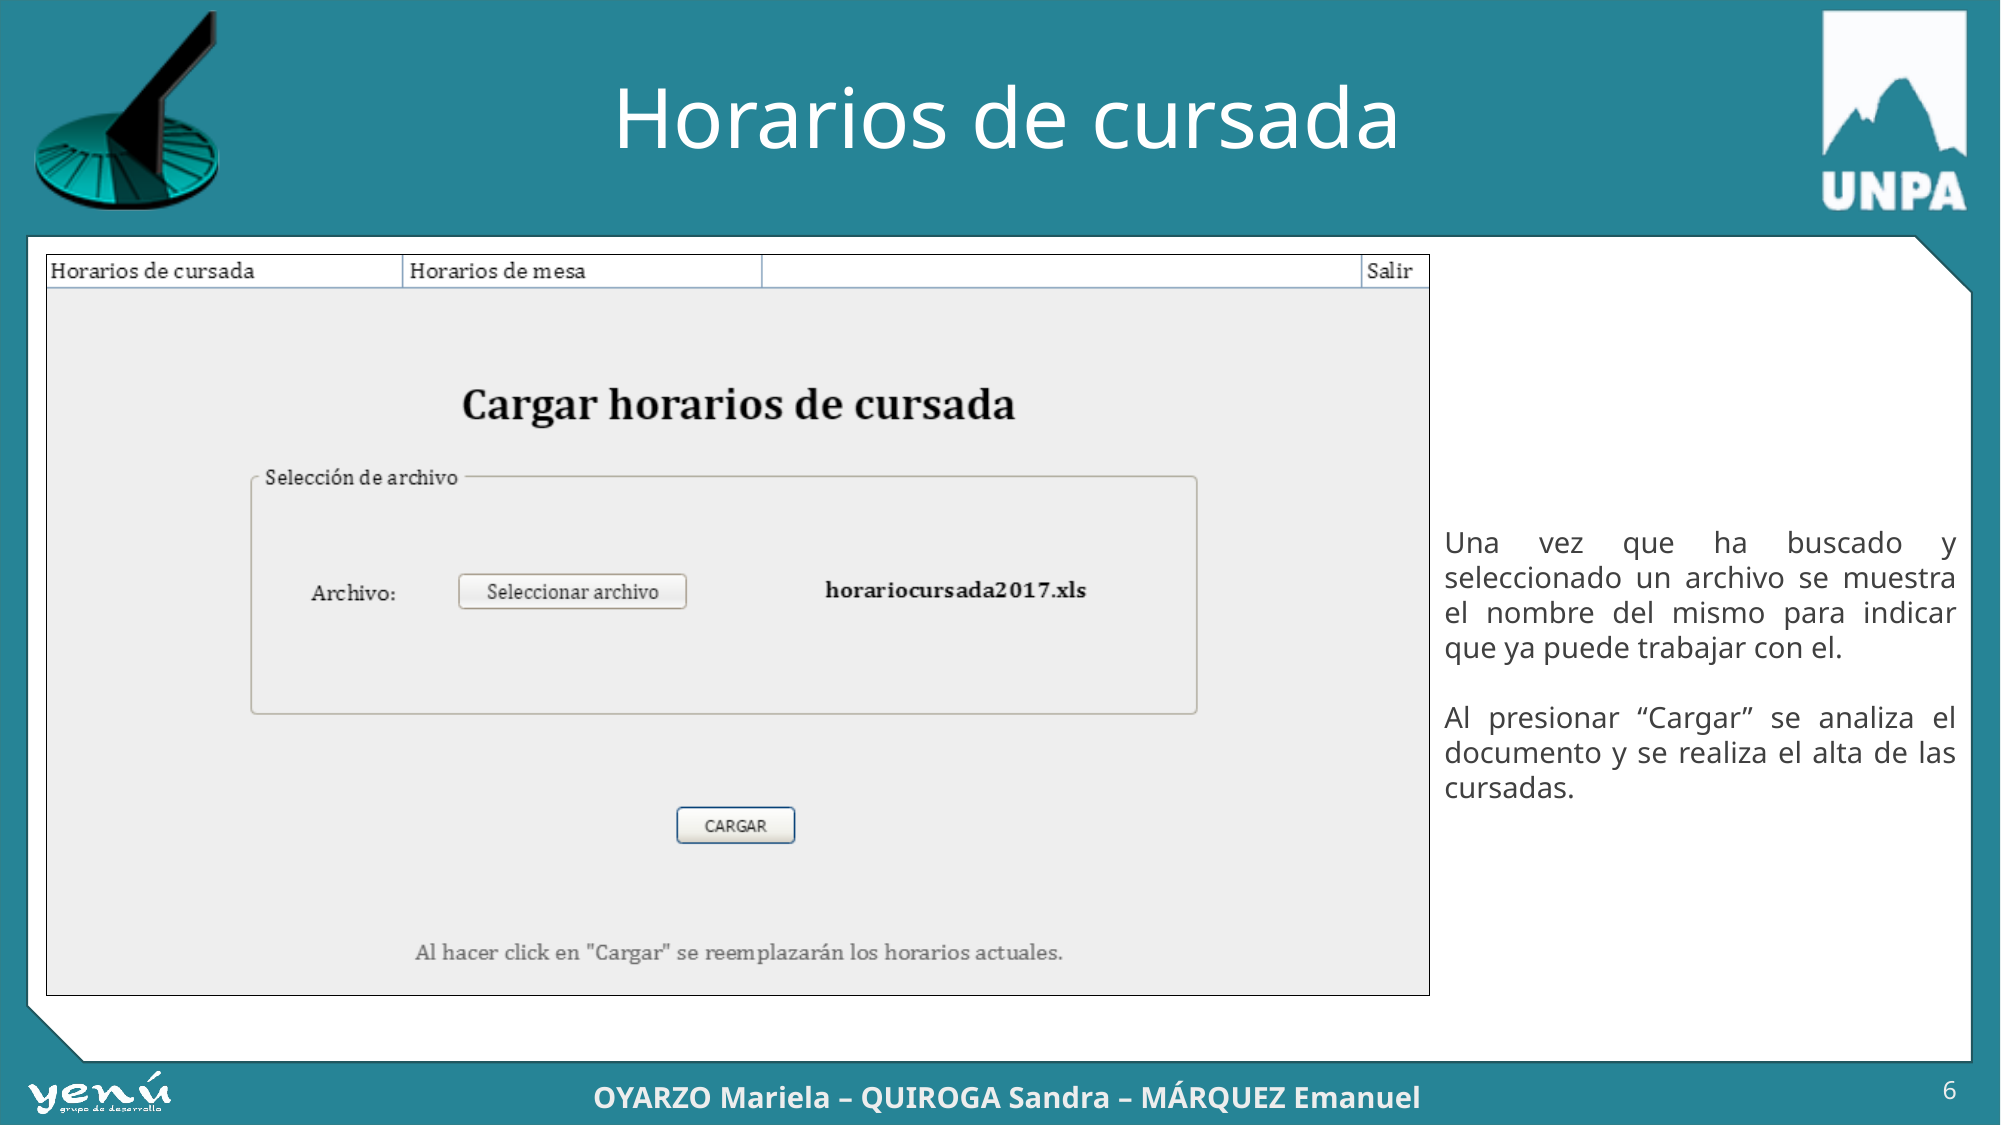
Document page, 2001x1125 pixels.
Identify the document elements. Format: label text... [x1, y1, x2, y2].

picture [1820, 0, 1972, 224]
slide_number 6 [1689, 1062, 1972, 1121]
picture [27, 5, 236, 215]
picture [46, 254, 1430, 996]
picture [27, 1053, 172, 1125]
footer OYARZO Mariela – QUIROGA Sandra – MÁRQUEZ Emanuel [501, 1066, 1514, 1125]
title Horarios de cursada [401, 12, 1614, 230]
text_box Una vez que ha buscado y seleccionado un archivo se muestra el nombre del mismo para indicar que ya puede trabajar con el. Al presionar “Cargar” se analiza el documento y se realiza el alta de las cursadas. [1430, 516, 1972, 847]
